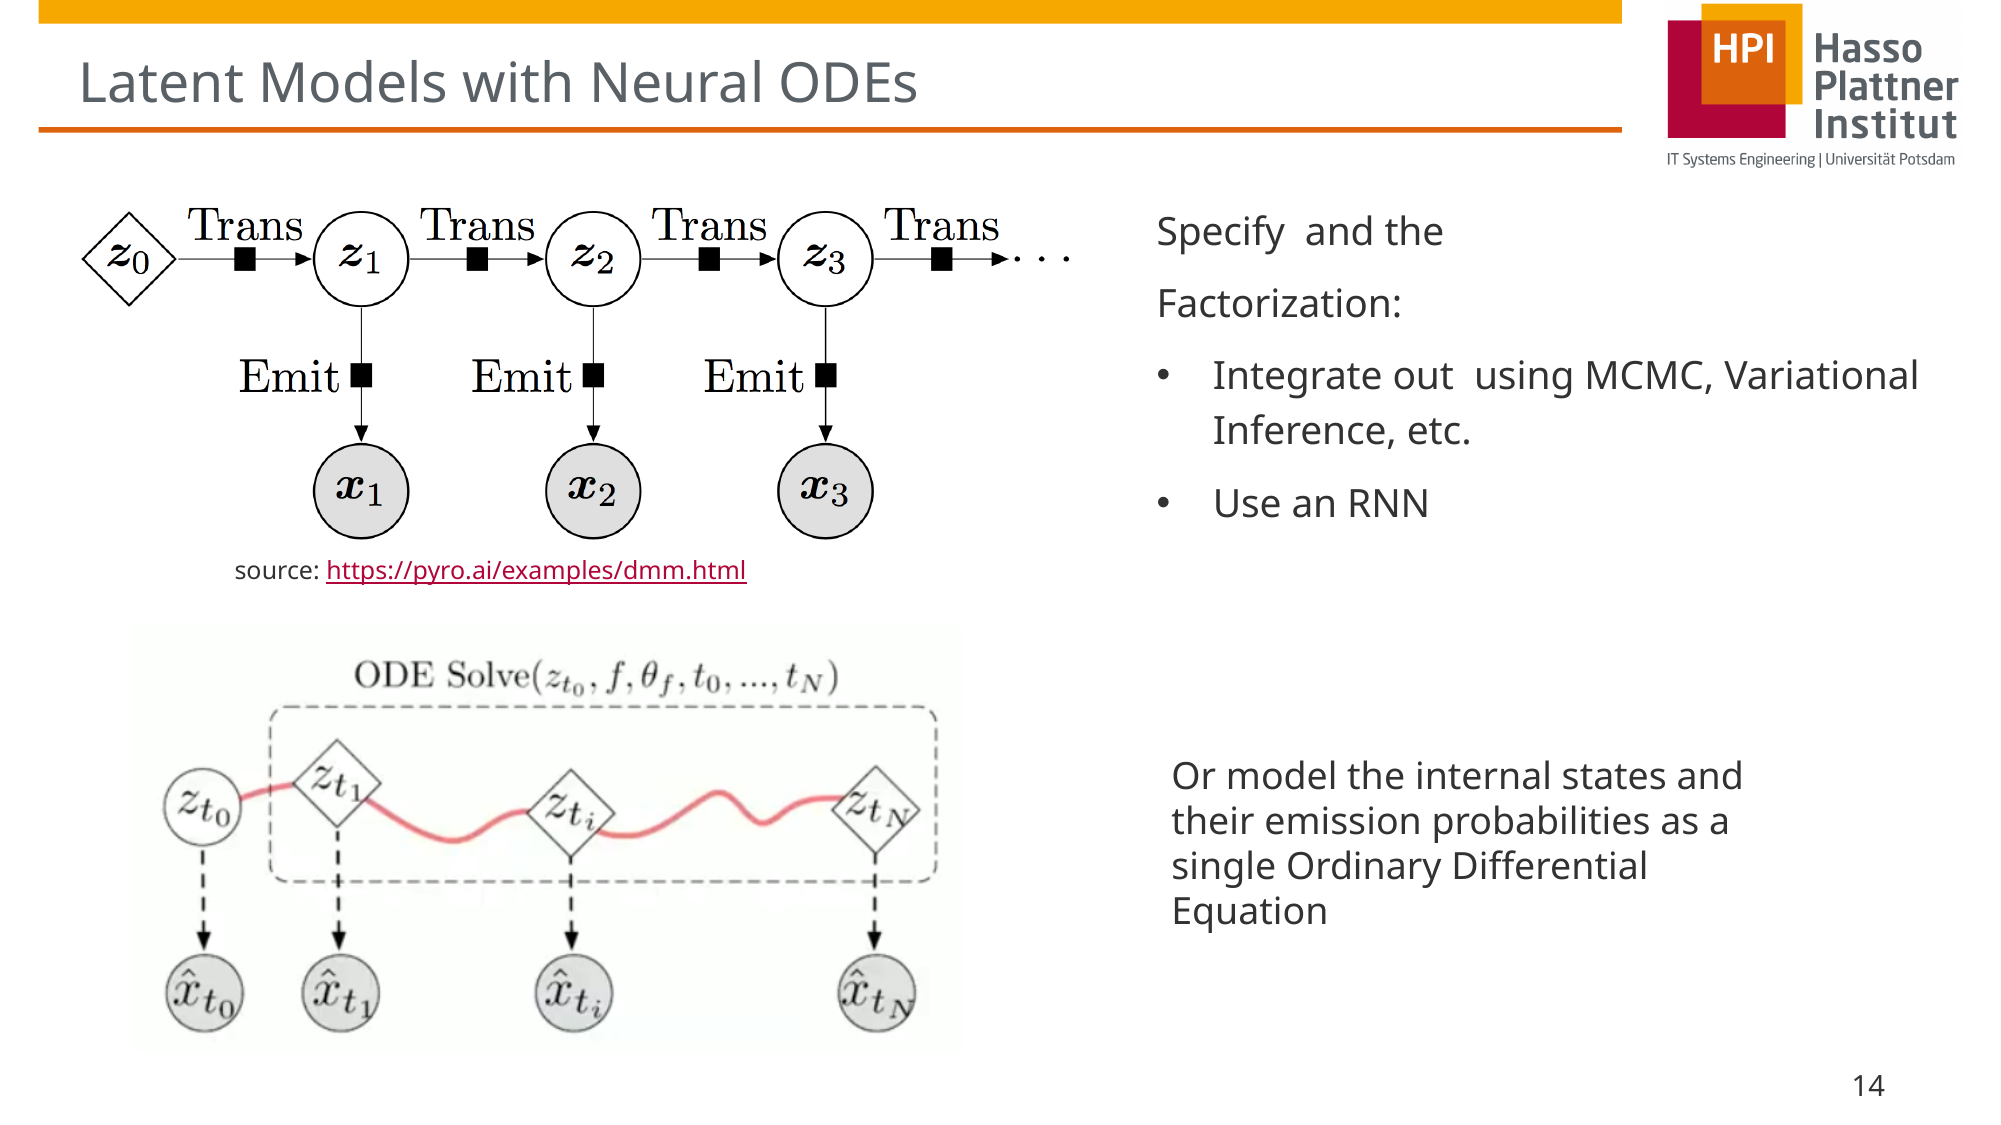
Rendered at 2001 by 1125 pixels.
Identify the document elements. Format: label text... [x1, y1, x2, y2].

title Latent Models with Neural ODEs [78, 23, 1583, 115]
text_box source: https://pyro.ai/examples/dmm.html [219, 571, 925, 597]
text_box Or model the internal states and their emission probabilities as a single Ordinary Differential Equation [1156, 744, 1803, 940]
picture [133, 626, 963, 1053]
picture [1664, 0, 1965, 170]
slide_number 14 [1834, 1064, 1961, 1107]
picture [63, 178, 1086, 563]
